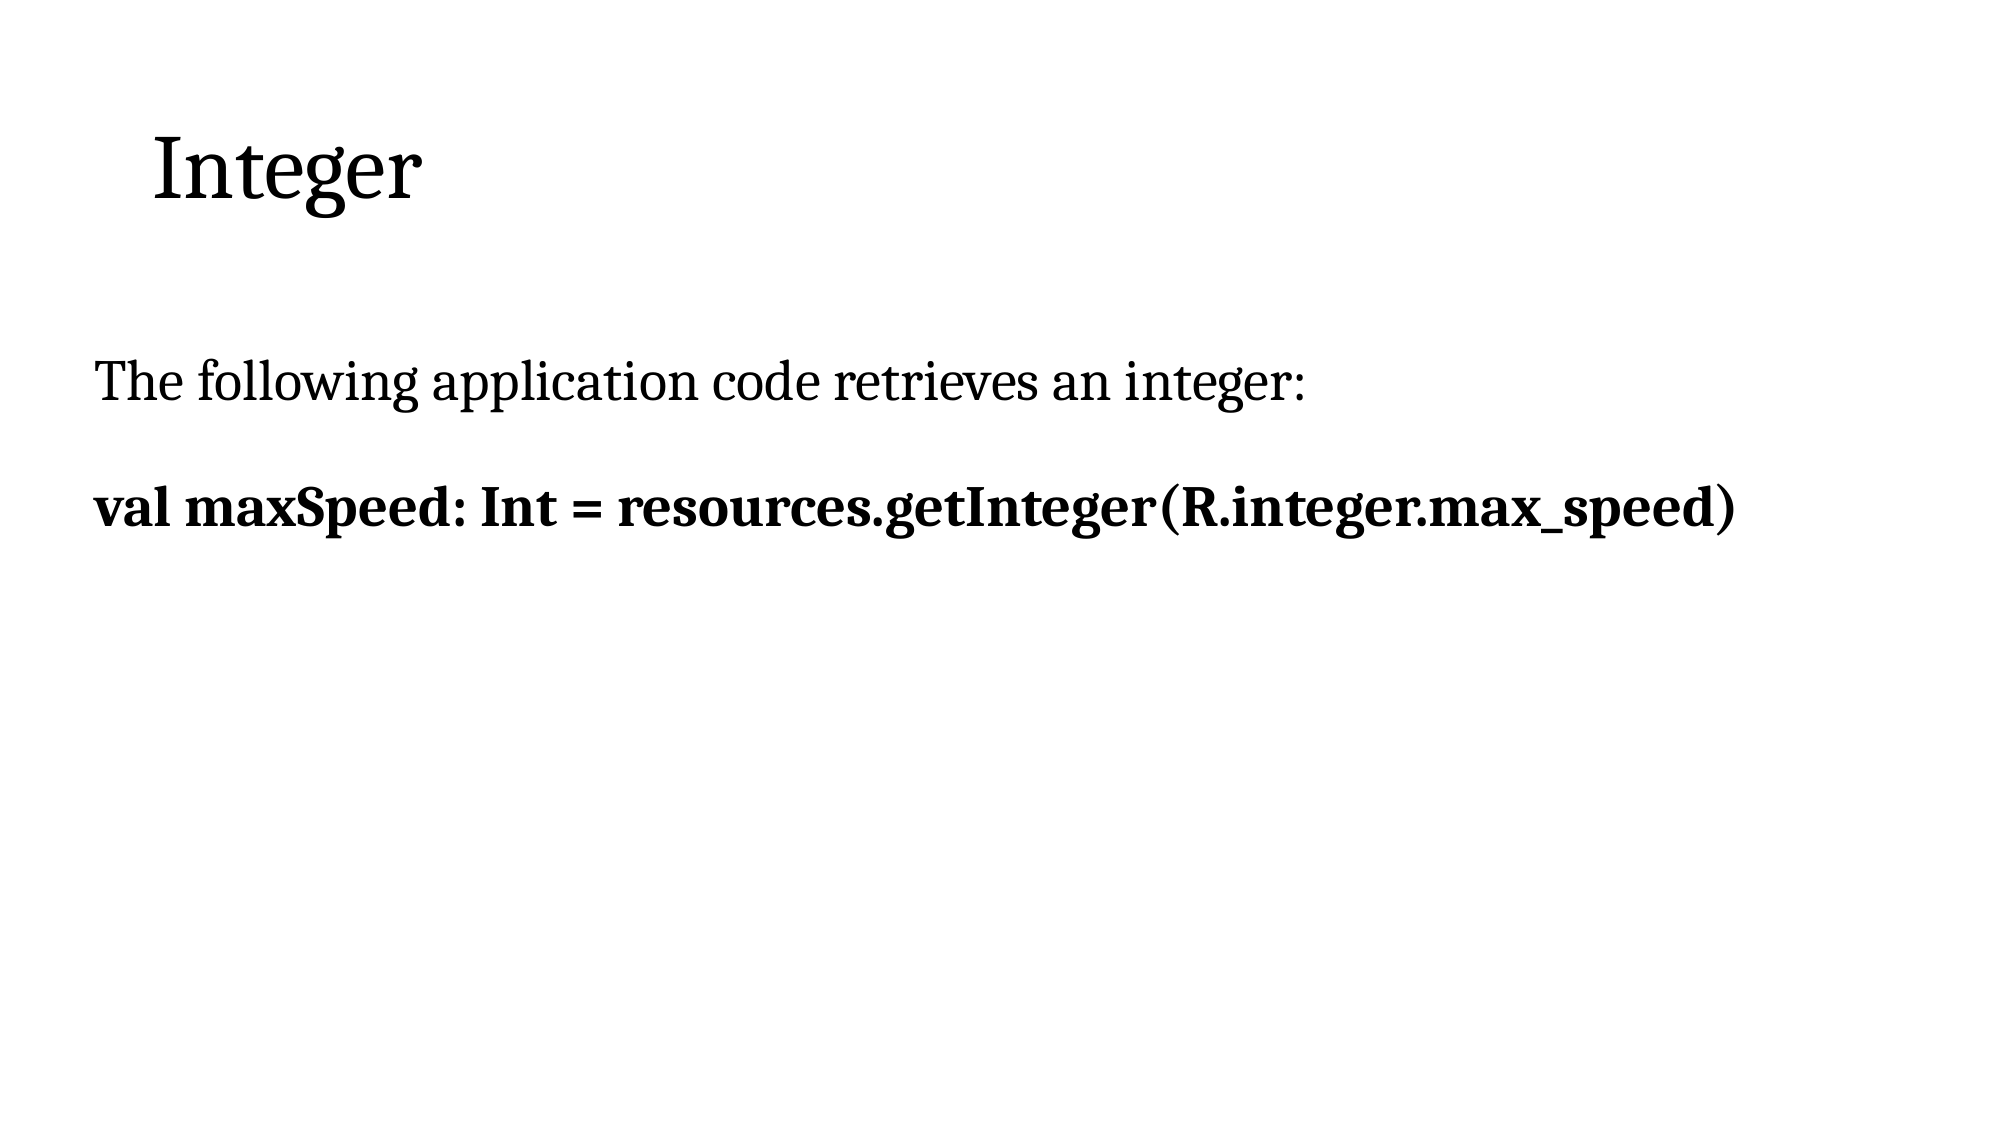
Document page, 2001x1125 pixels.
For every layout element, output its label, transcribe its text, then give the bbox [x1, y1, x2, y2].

list The following application code retrieves an integer: val maxSpeed: Int = resources.getInteger(R.integer.max_speed) [79, 299, 1863, 1014]
title Integer [137, 59, 1863, 278]
